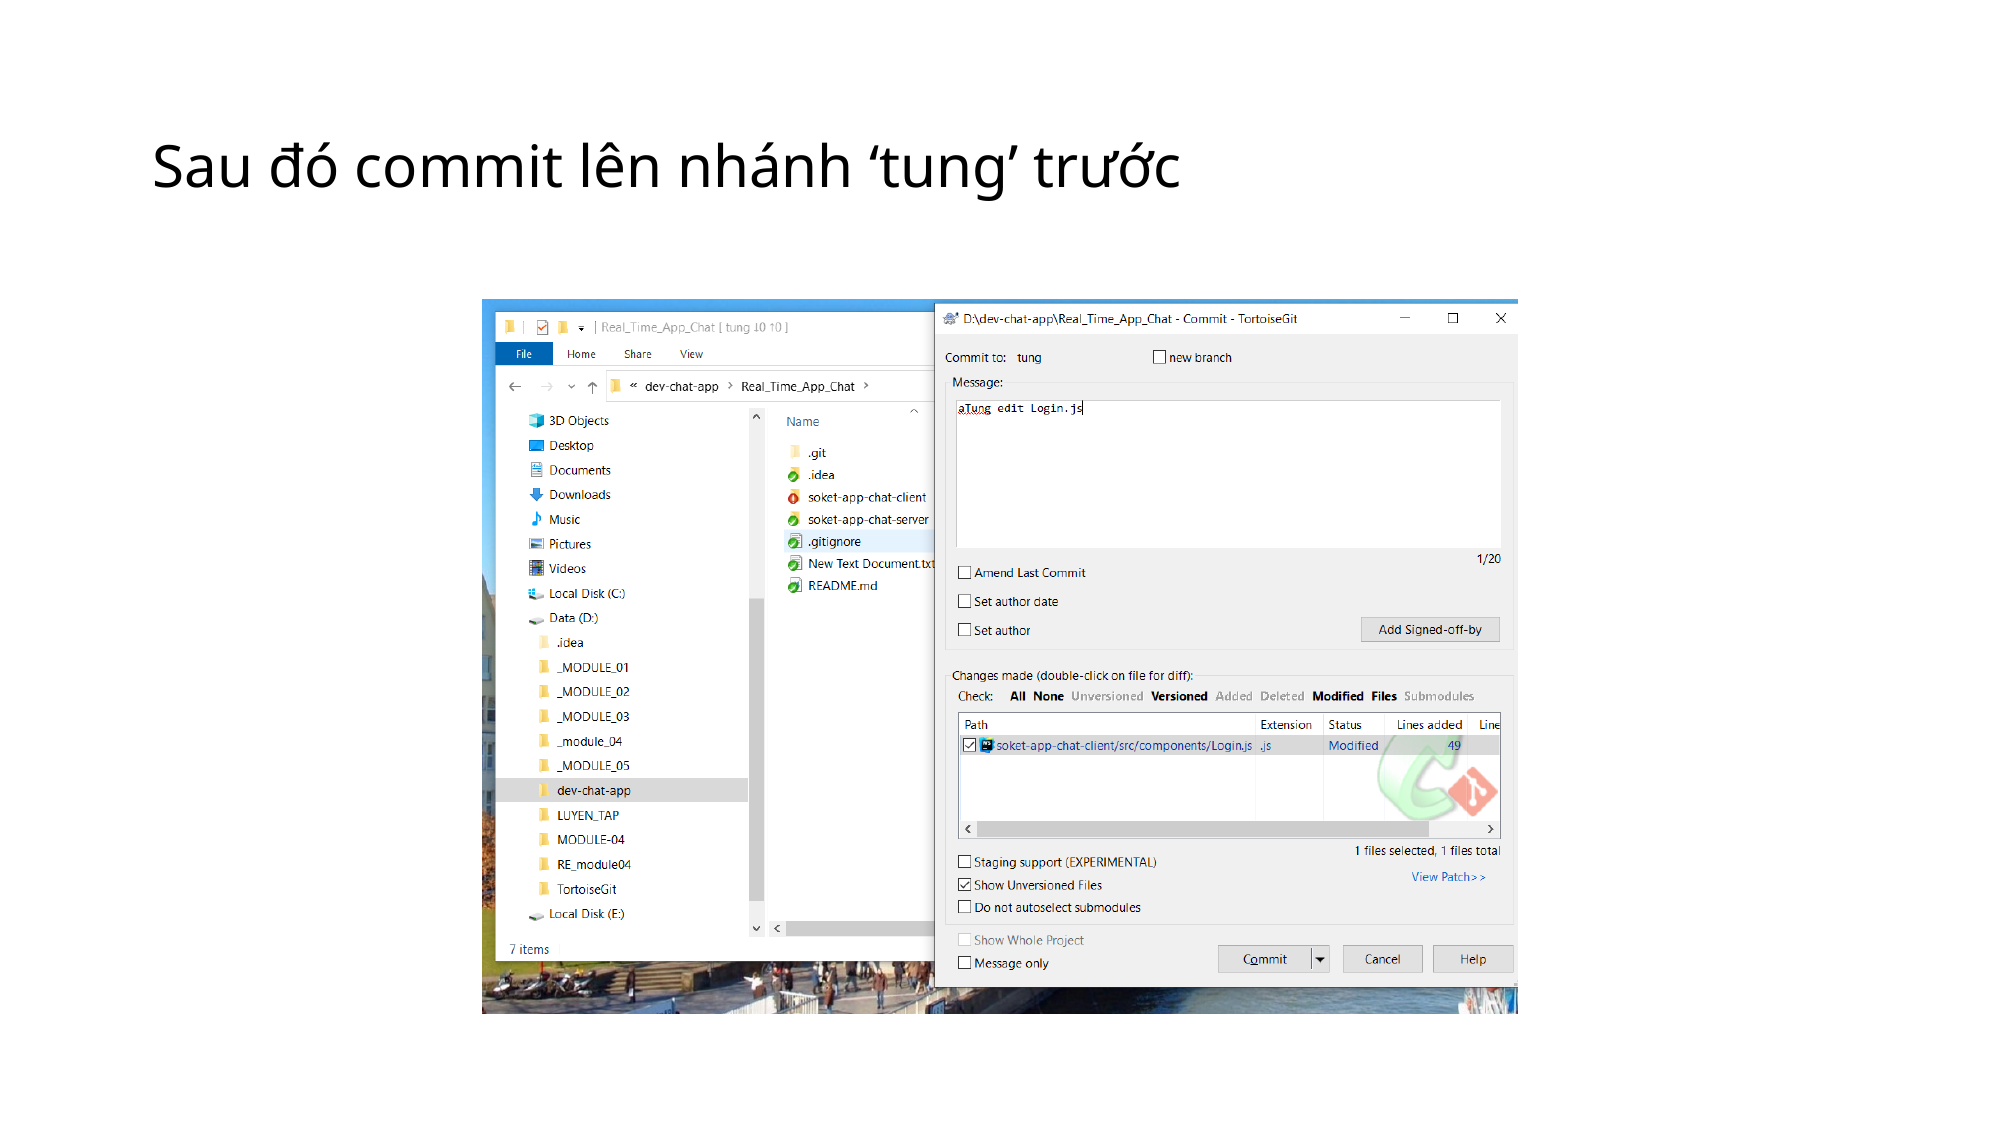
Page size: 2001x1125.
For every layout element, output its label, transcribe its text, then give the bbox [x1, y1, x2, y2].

title Sau đó commit lên nhánh ‘tung’ trước [137, 59, 1863, 278]
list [482, 299, 1518, 1014]
